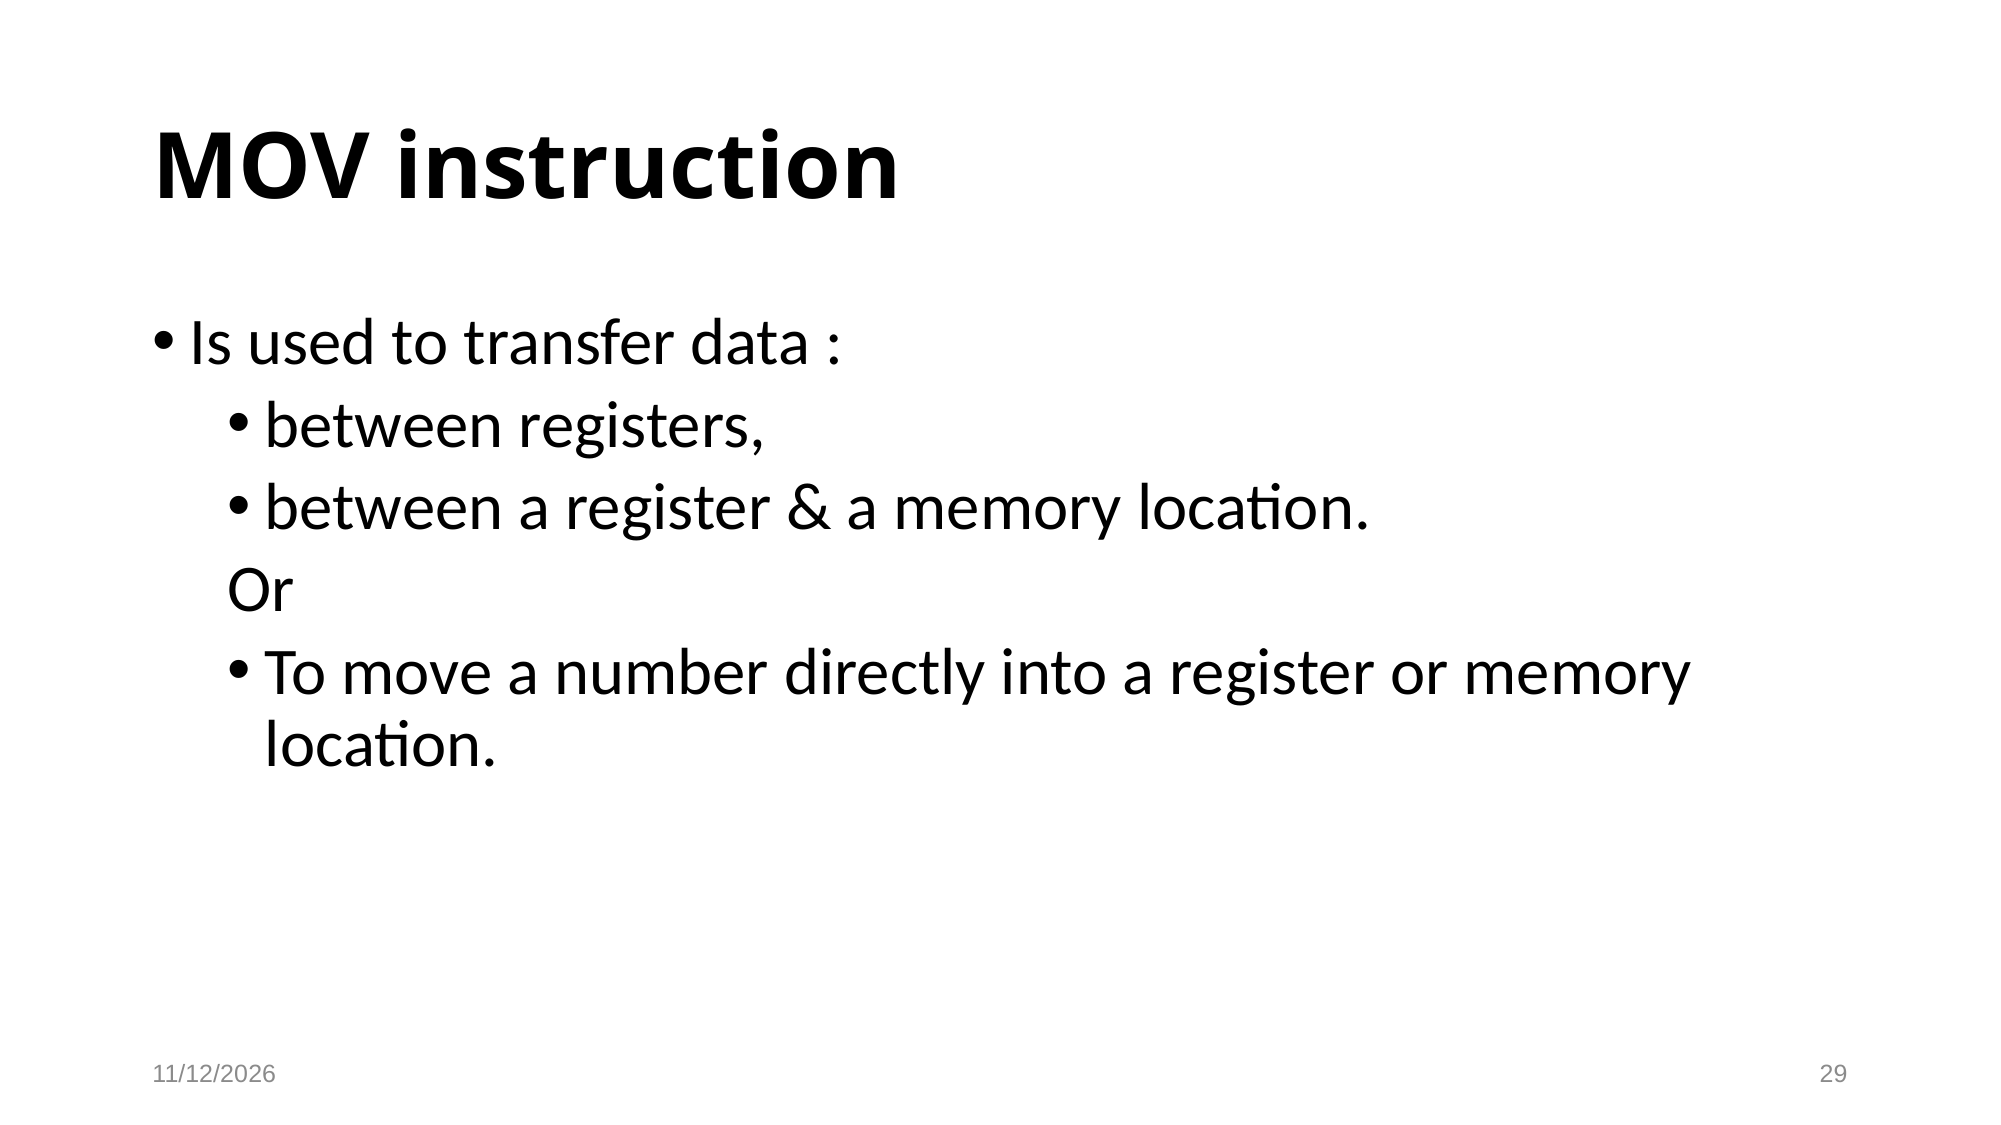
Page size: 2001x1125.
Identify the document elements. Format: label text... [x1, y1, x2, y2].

title MOV instruction [137, 59, 1863, 278]
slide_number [137, 1042, 588, 1103]
slide_number 29 [1412, 1042, 1863, 1103]
list Is used to transfer data : between registers, between a register & a memory location. Or To move a number directly into a register or memory location. [137, 299, 1863, 1014]
